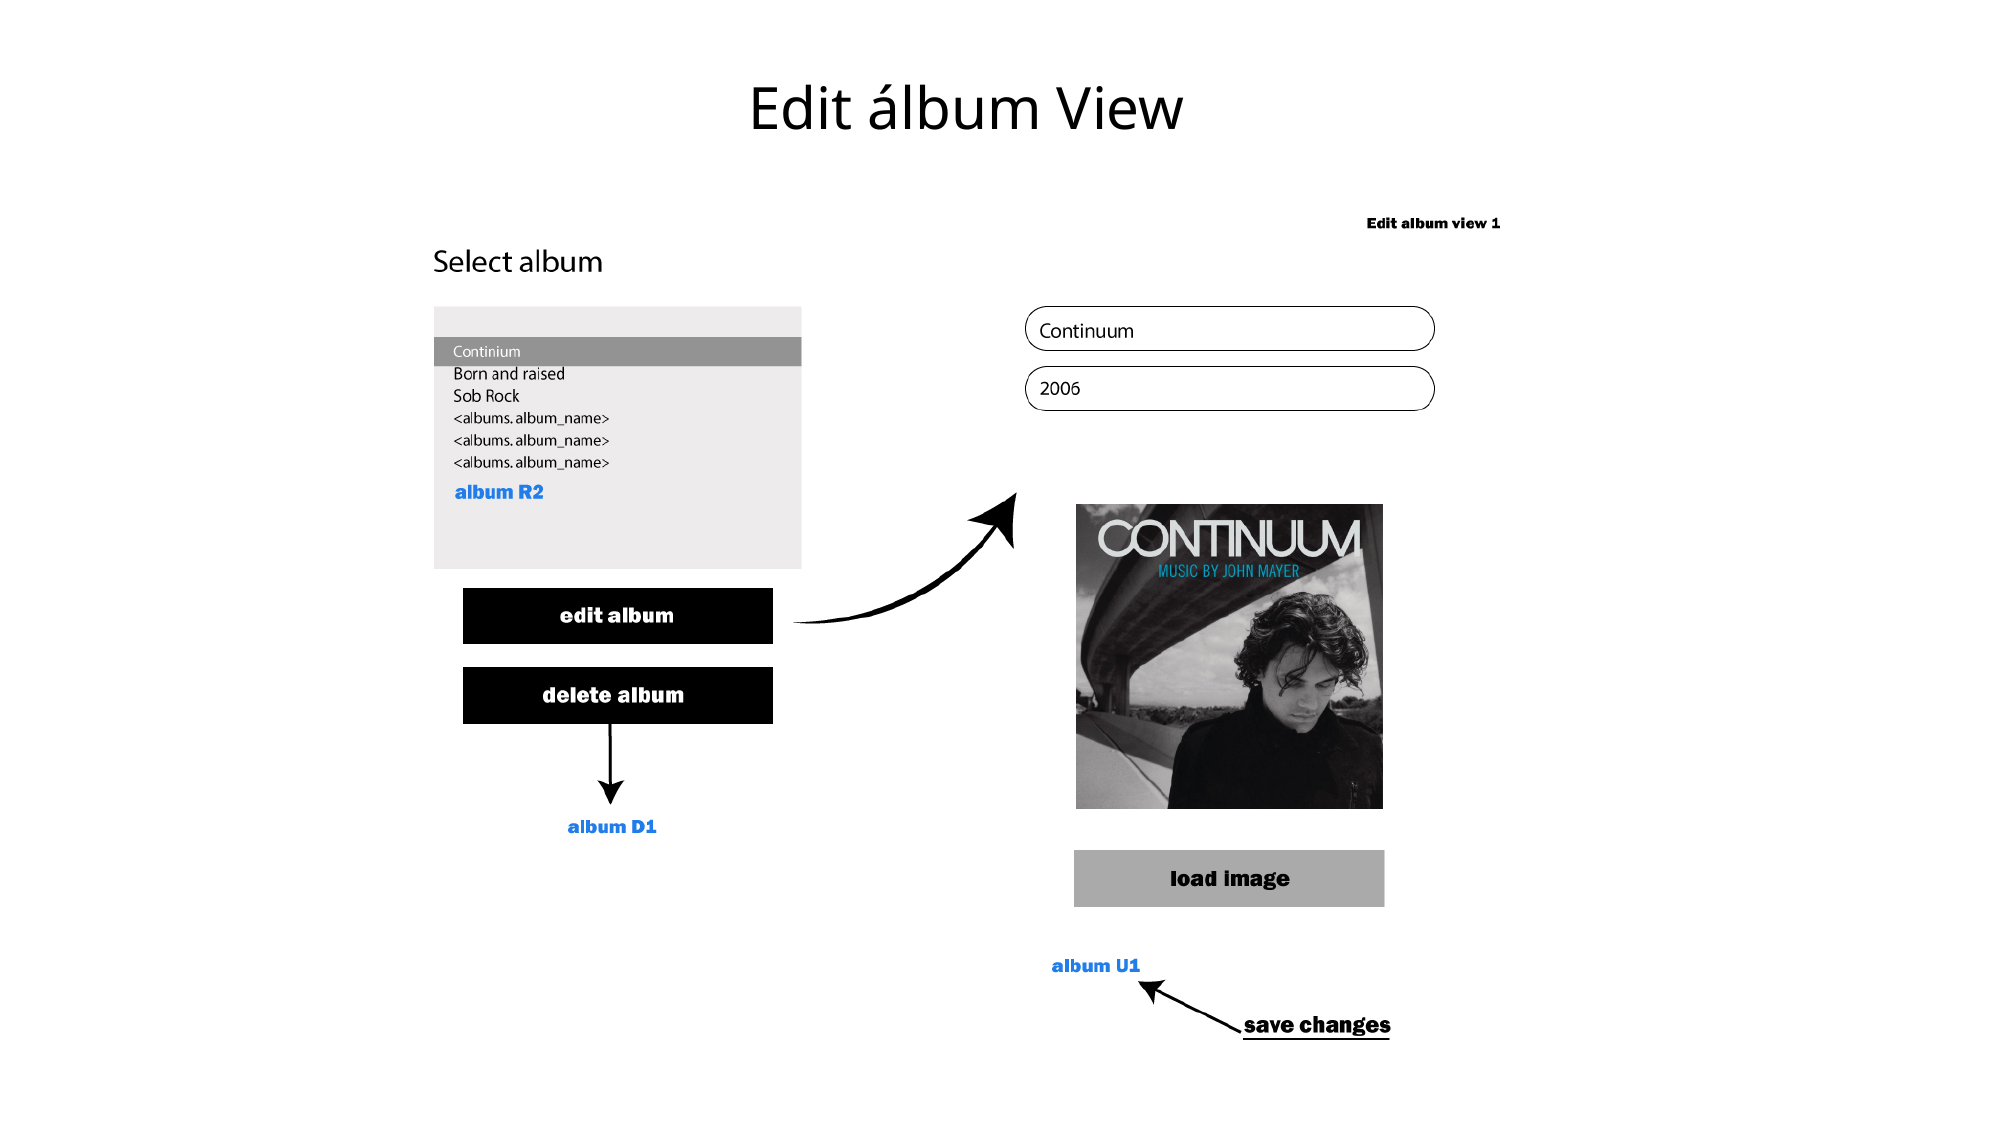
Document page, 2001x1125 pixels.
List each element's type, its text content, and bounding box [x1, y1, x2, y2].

text_box Edit álbum View [466, 63, 1467, 149]
picture [360, 177, 1585, 1082]
